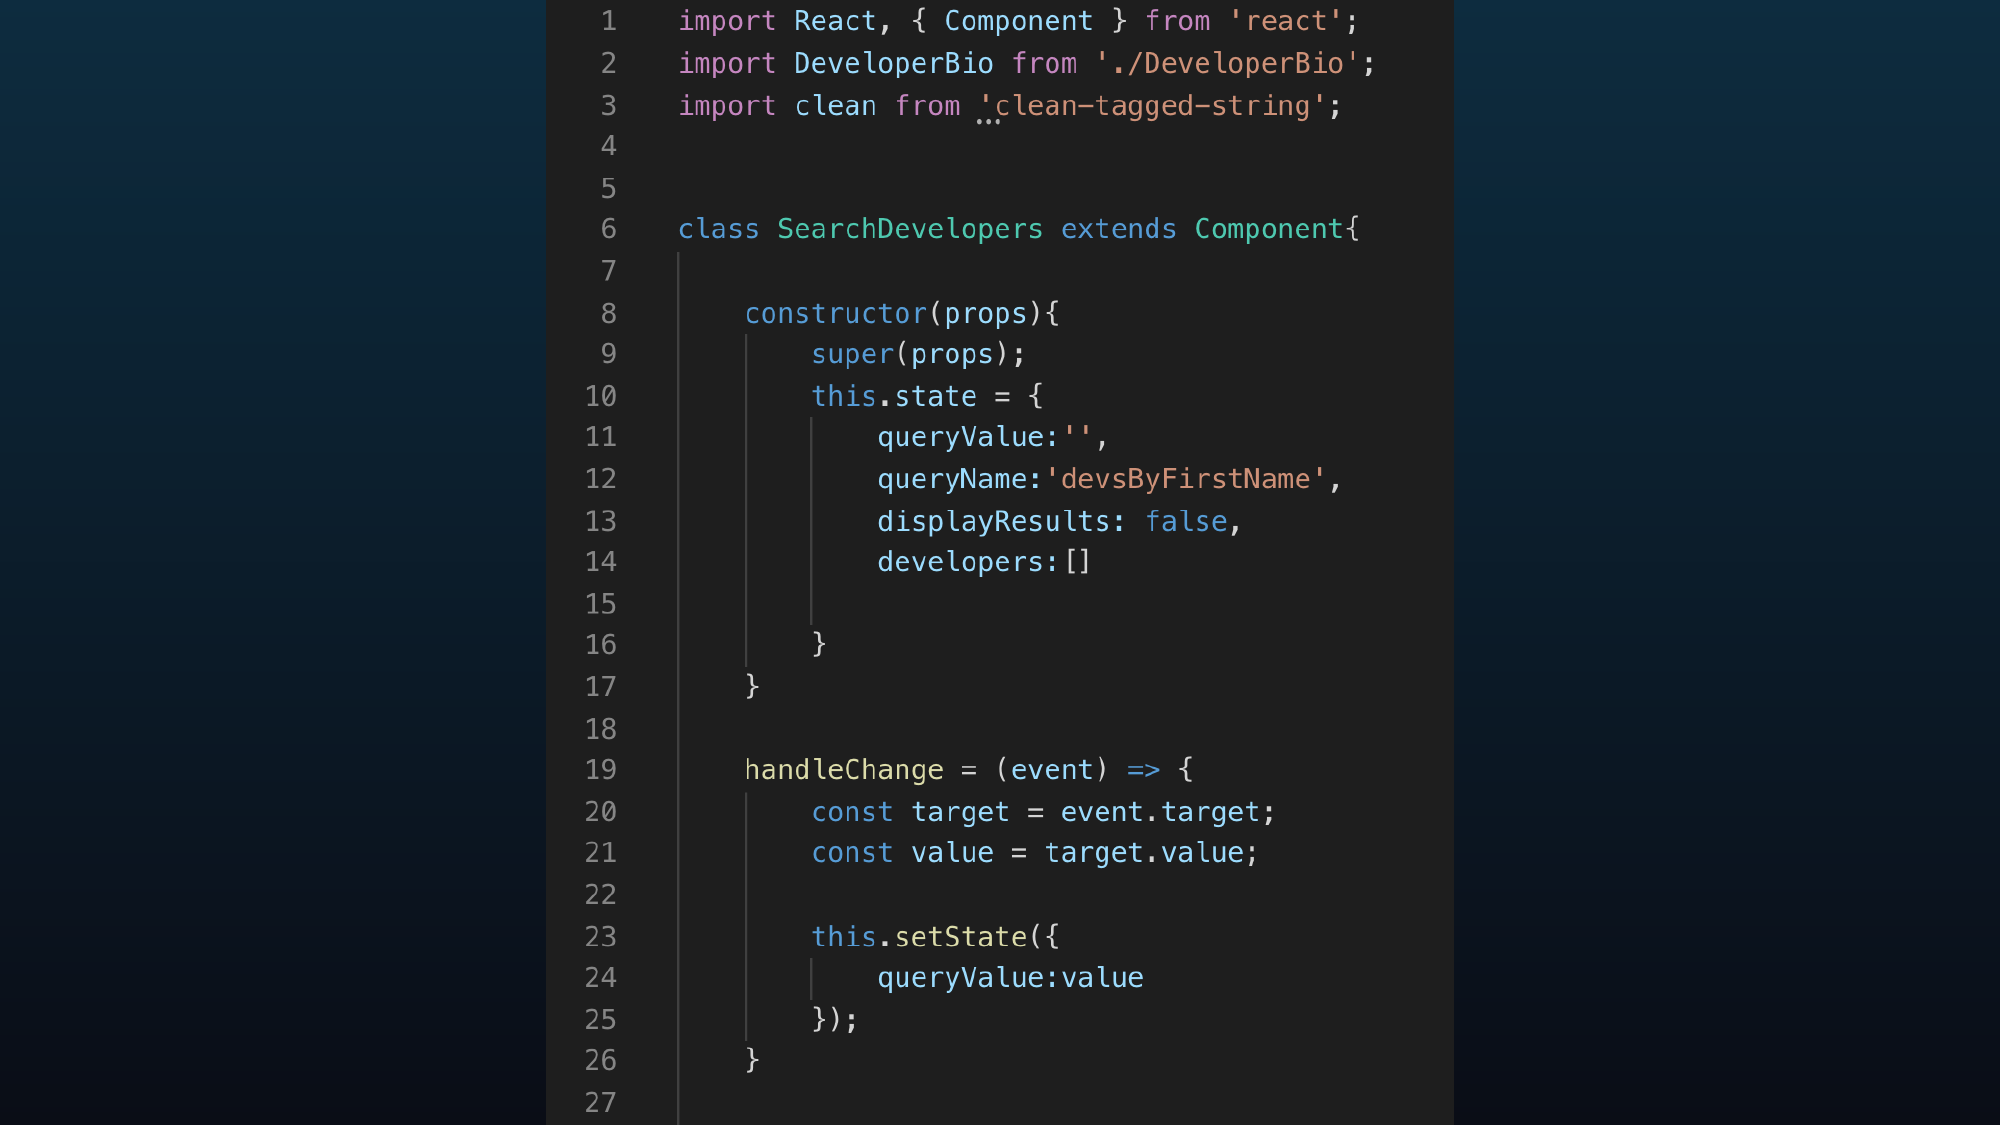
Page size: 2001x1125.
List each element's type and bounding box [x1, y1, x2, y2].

picture [546, 0, 1454, 1125]
